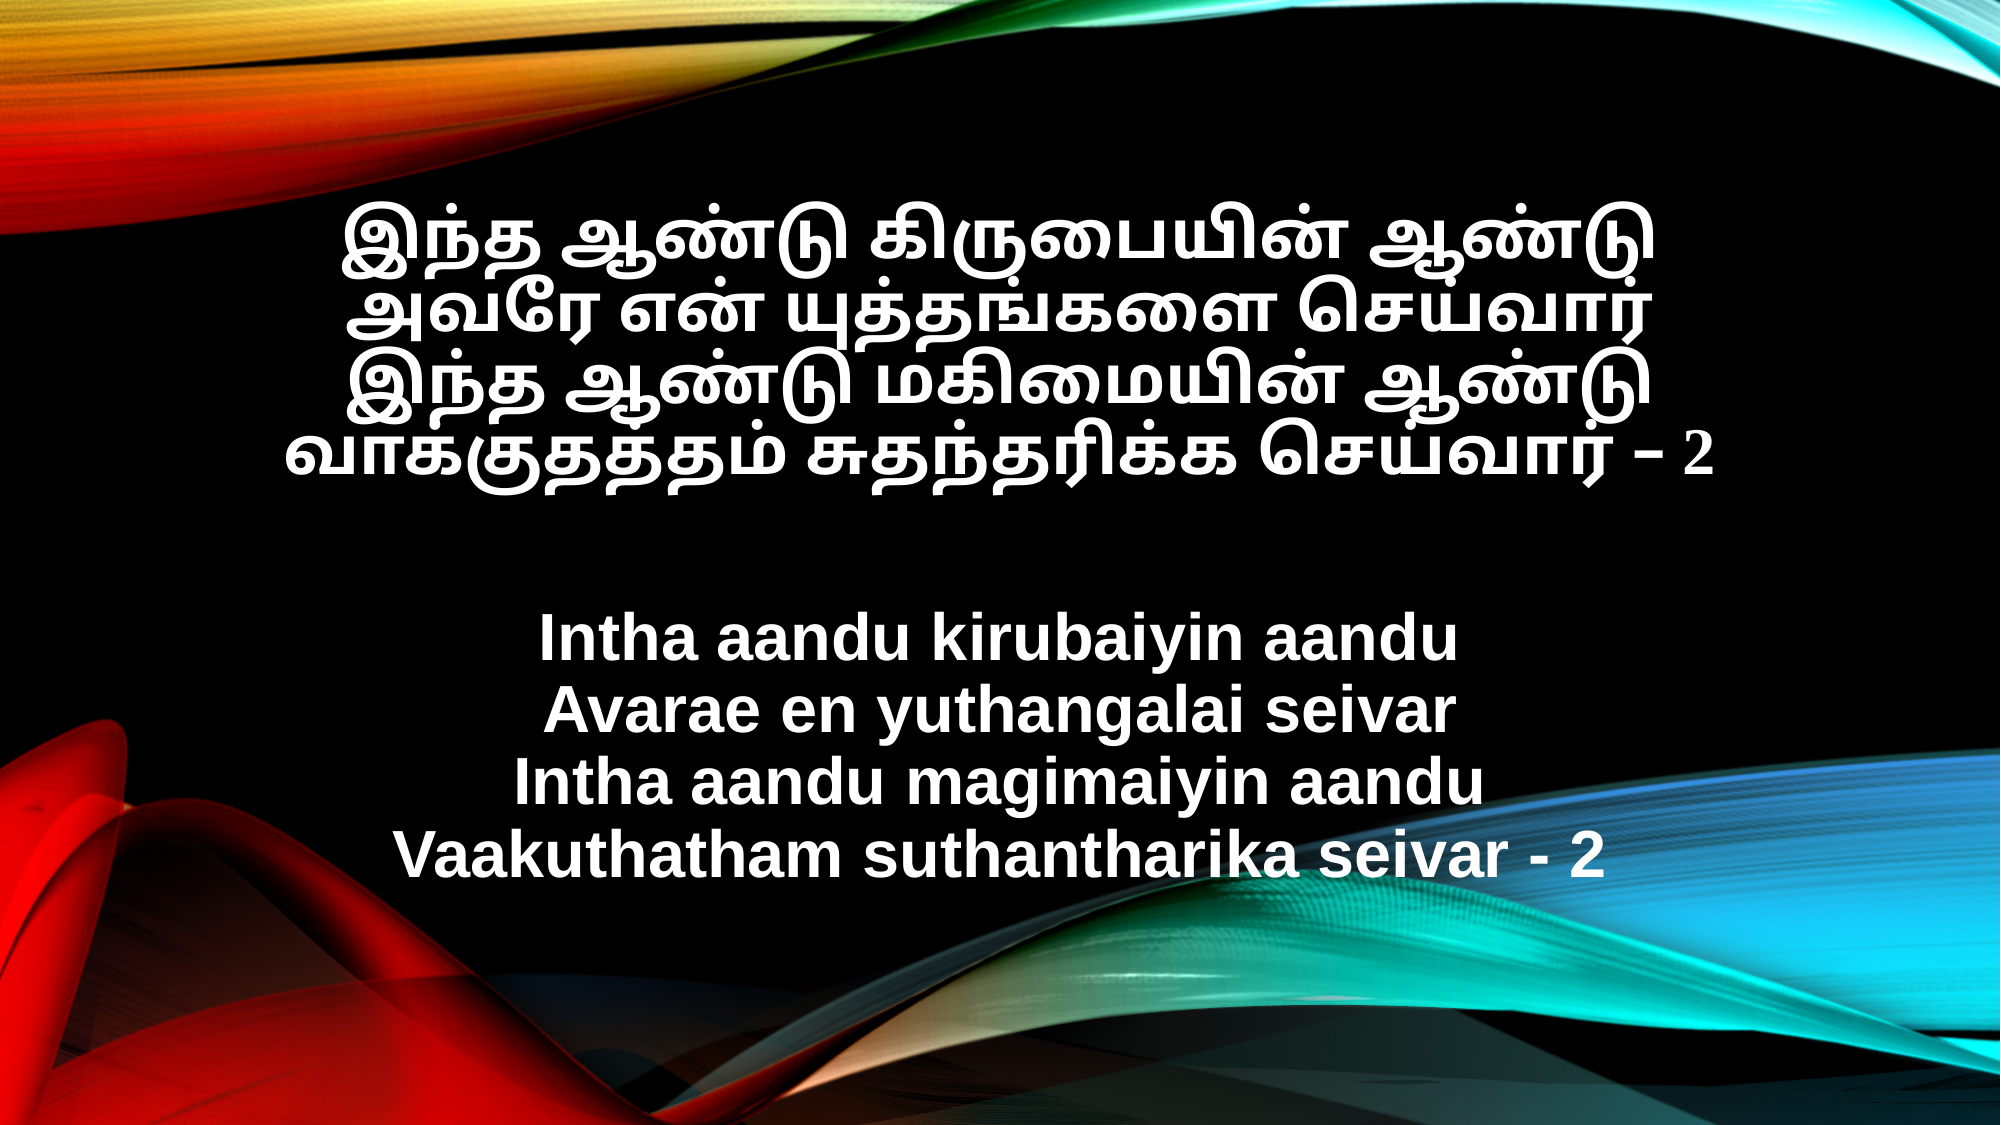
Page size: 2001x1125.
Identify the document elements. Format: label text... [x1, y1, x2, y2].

subtitle இந்த ஆண்டு கிருபையின் ஆண்டு அவரே என் யுத்தங்களை செய்வார் இந்த ஆண்டு மகிமையின் ஆண்டு வாக்குதத்தம் சுதந்தரிக்க செய்வார் – 2 Intha aandu kirubaiyin aandu Avarae en yuthangalai seivar Intha aandu magimaiyin aandu Vaakuthatham suthantharika seivar - 2 [0, 0, 2000, 1125]
